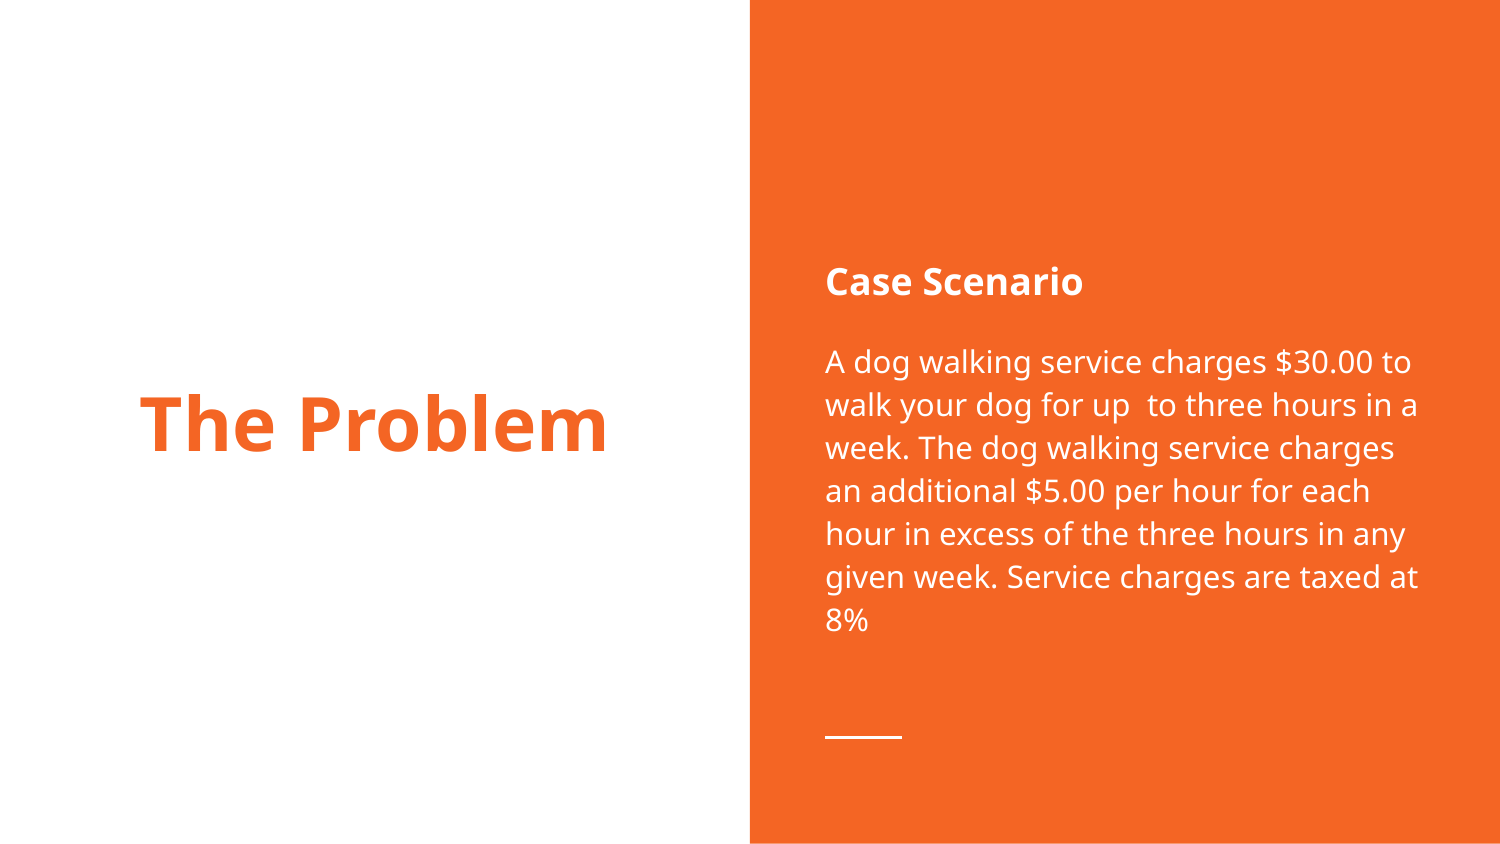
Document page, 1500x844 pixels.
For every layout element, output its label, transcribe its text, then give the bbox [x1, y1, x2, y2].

title The Problem [43, 313, 708, 530]
list Case Scenario A dog walking service charges $30.00 to walk your dog for up to three hours in a week. The dog walking service charges an additional $5.00 per hour for each hour in excess of the three hours in any given week. Service charges are taxed at 8% [810, 118, 1440, 725]
